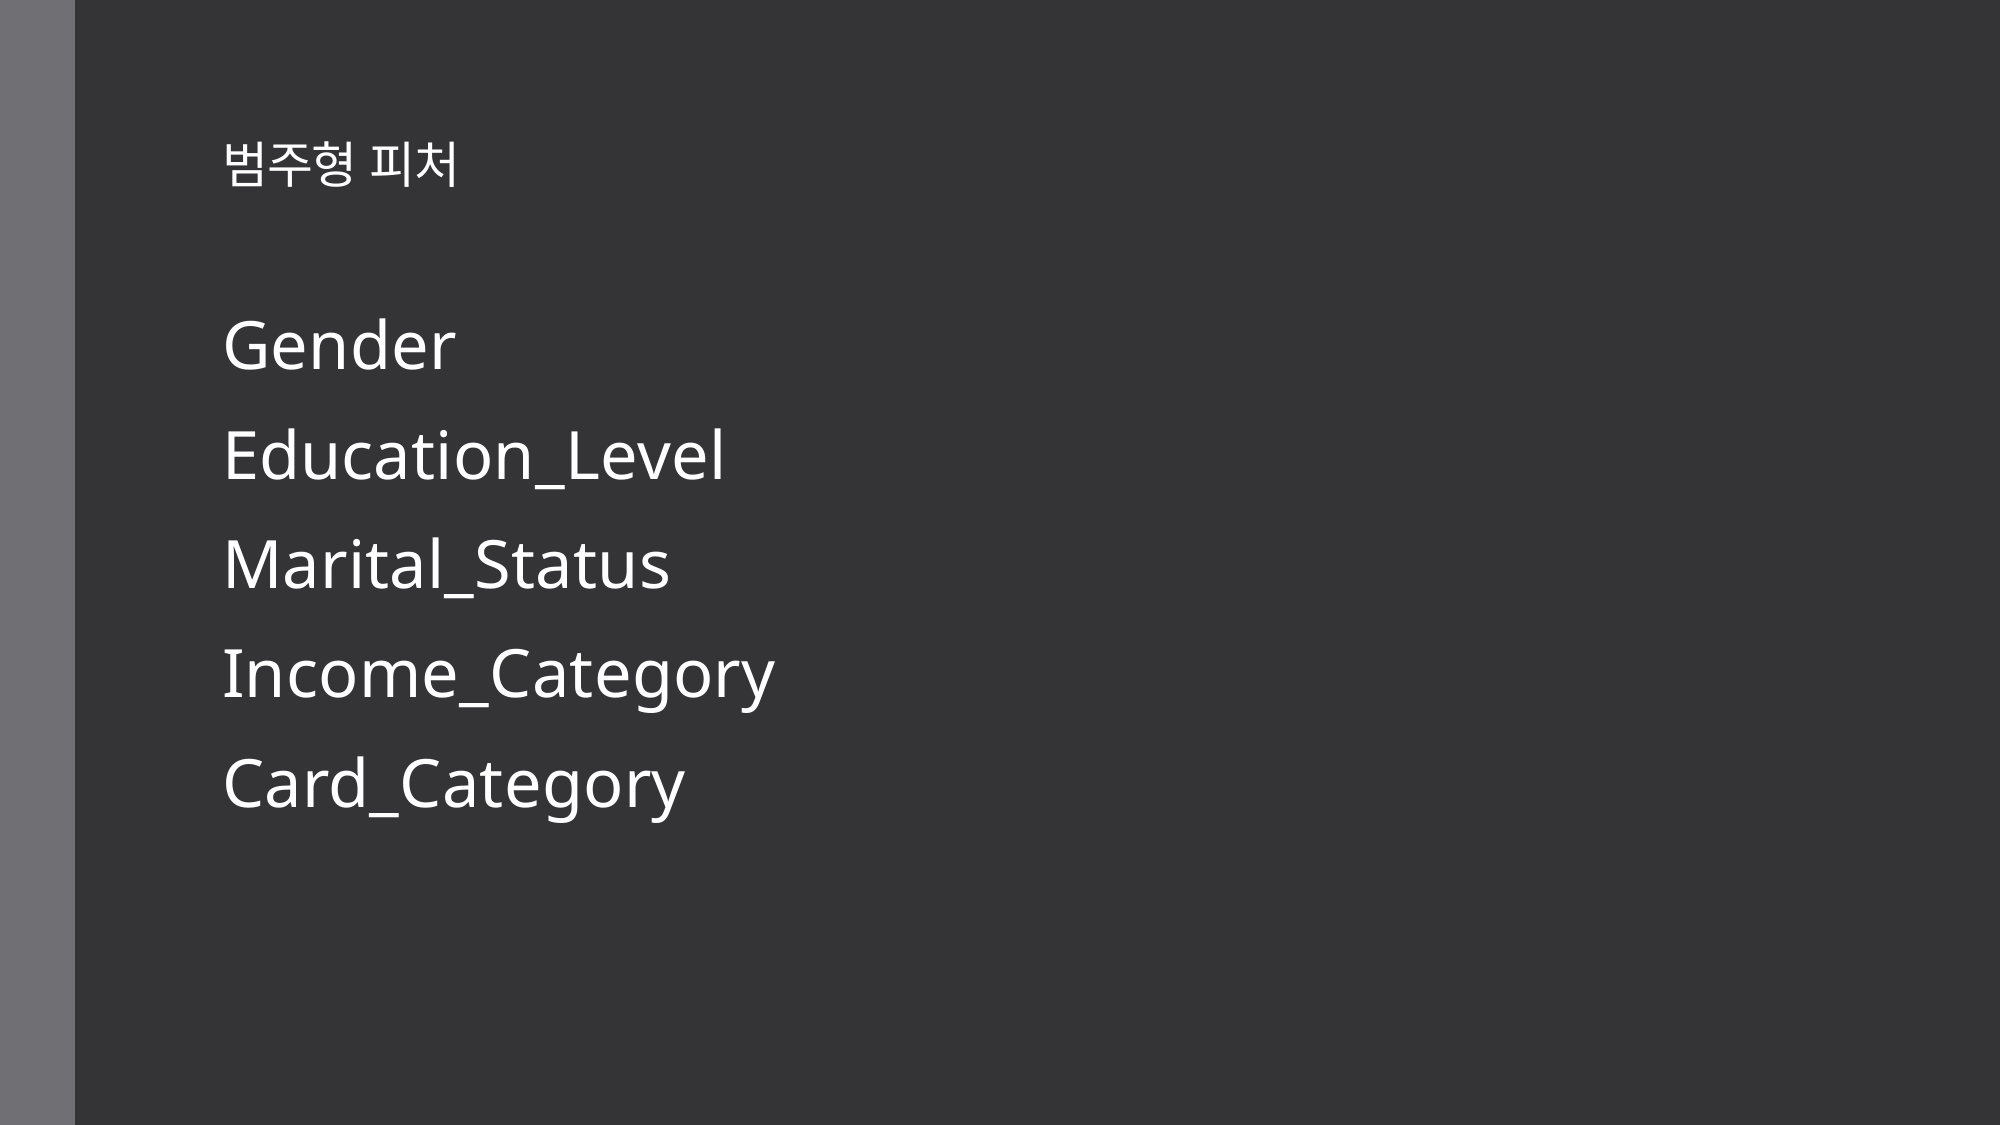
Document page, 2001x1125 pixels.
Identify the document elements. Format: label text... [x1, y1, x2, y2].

subtitle Gender Education_Level Marital_Status Income_Category Card_Category [206, 301, 1752, 1065]
title 범주형 피처 [206, 88, 1531, 201]
